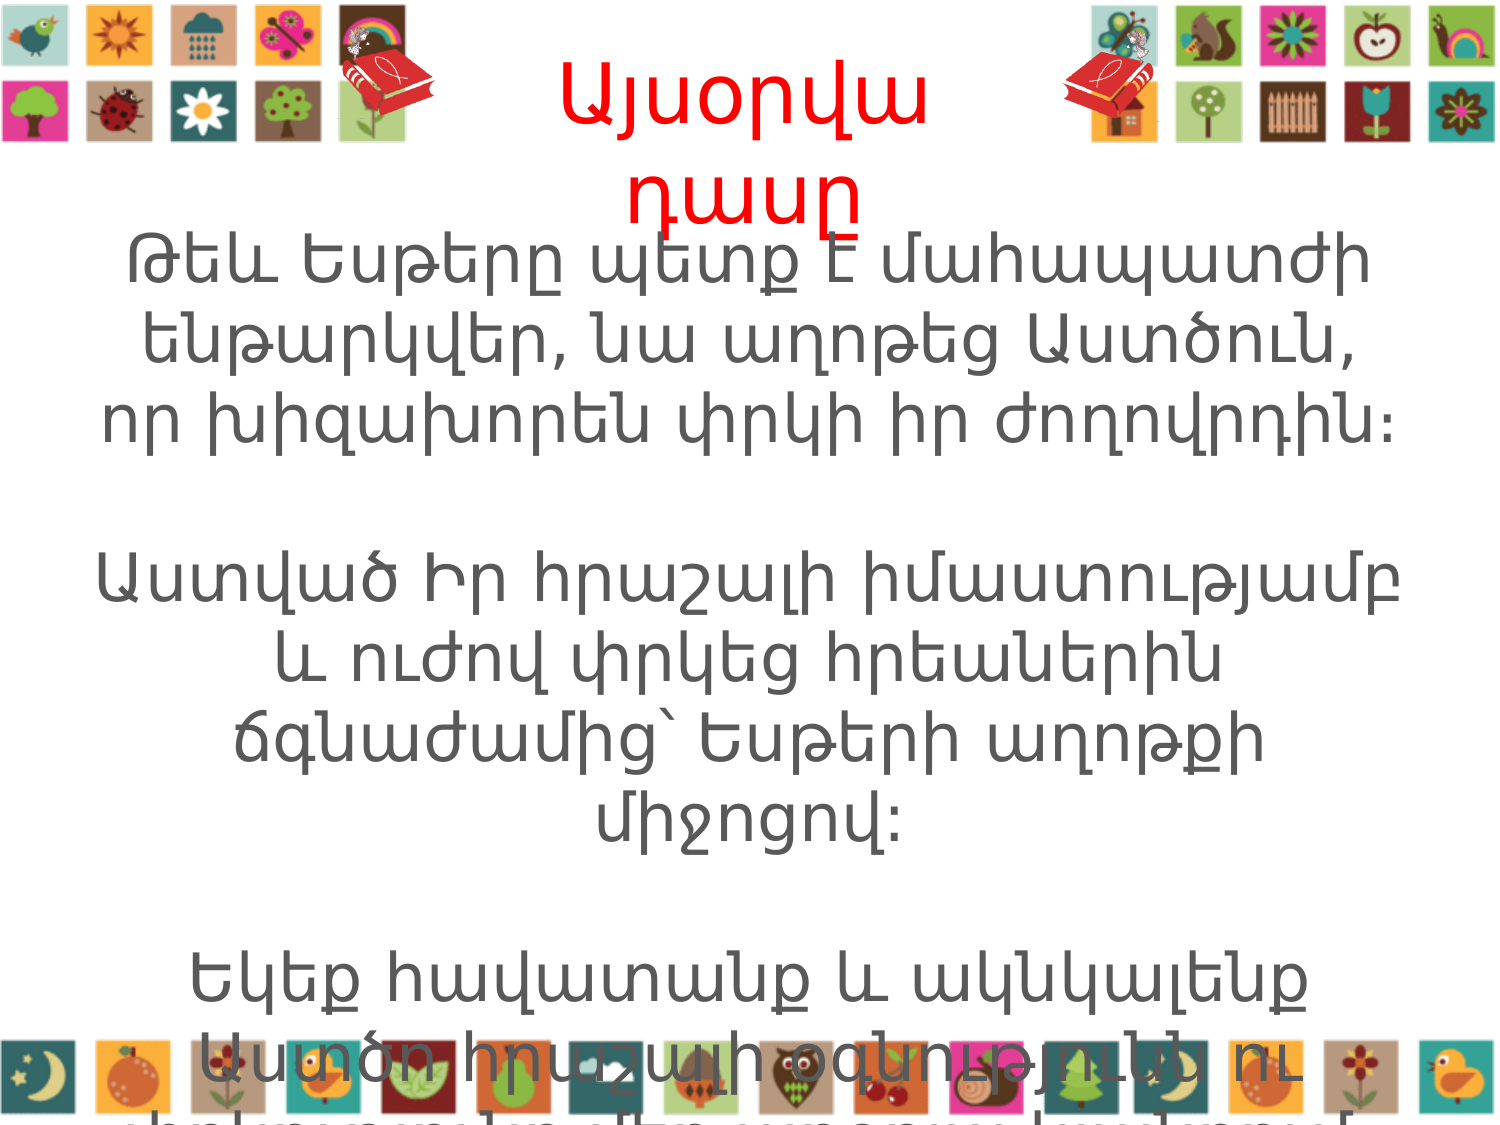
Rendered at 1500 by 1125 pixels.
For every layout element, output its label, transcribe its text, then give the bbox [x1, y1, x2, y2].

picture [0, 3, 467, 150]
picture [1031, 3, 1500, 150]
text_box Այսօրվա դասը [411, 32, 1077, 208]
text_box Թեև Եսթերը պետք է մահապատժի ենթարկվեր, նա աղոթեց Աստծուն, որ խիզախորեն փրկի իր ժողովրդին։ Աստված Իր հրաշալի իմաստությամբ և ուժով փրկեց հրեաներին ճգնաժամից՝ Եսթերի աղոթքի միջոցով: Եկեք հավատանք և ակնկալենք Աստծո հրաշալի օգնությունն ու փրկությունը մեր առօրյա կյանքում: [76, 208, 1424, 1027]
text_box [0, 1028, 1500, 1118]
